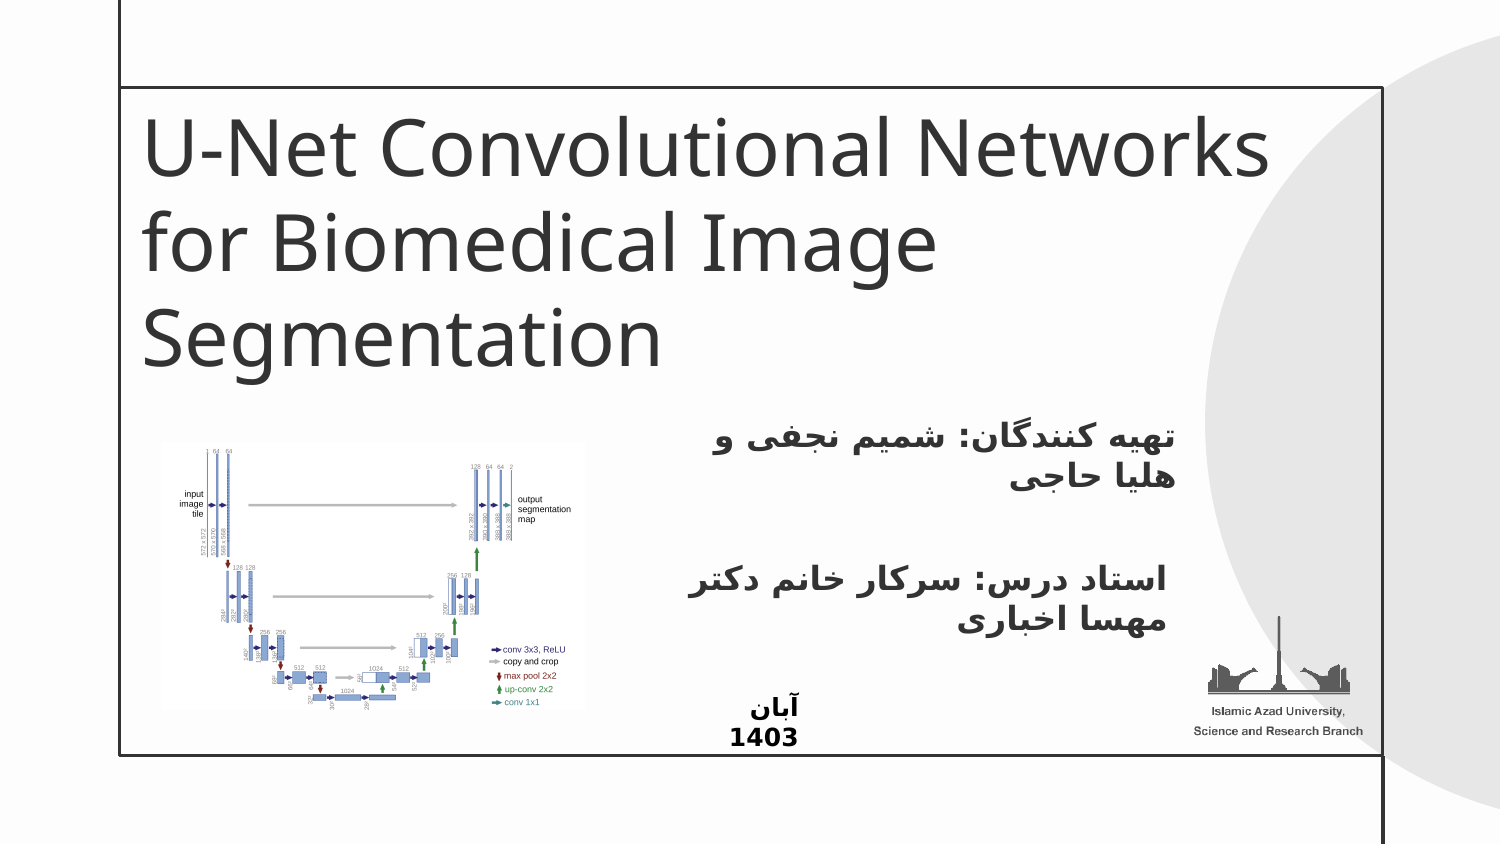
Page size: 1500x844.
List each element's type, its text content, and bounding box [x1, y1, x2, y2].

text_box استاد درس: سرکار خانم دکتر مهسا اخباری [631, 541, 1183, 620]
text_box آبان 1403 [686, 683, 814, 759]
title U-Net Convolutional Networks for Biomedical Image Segmentation [126, 95, 1329, 397]
subtitle تهیه کنندگان: شمیم نجفی و هلیا حاجی [652, 399, 1192, 478]
picture [1182, 616, 1378, 745]
picture [161, 442, 585, 710]
